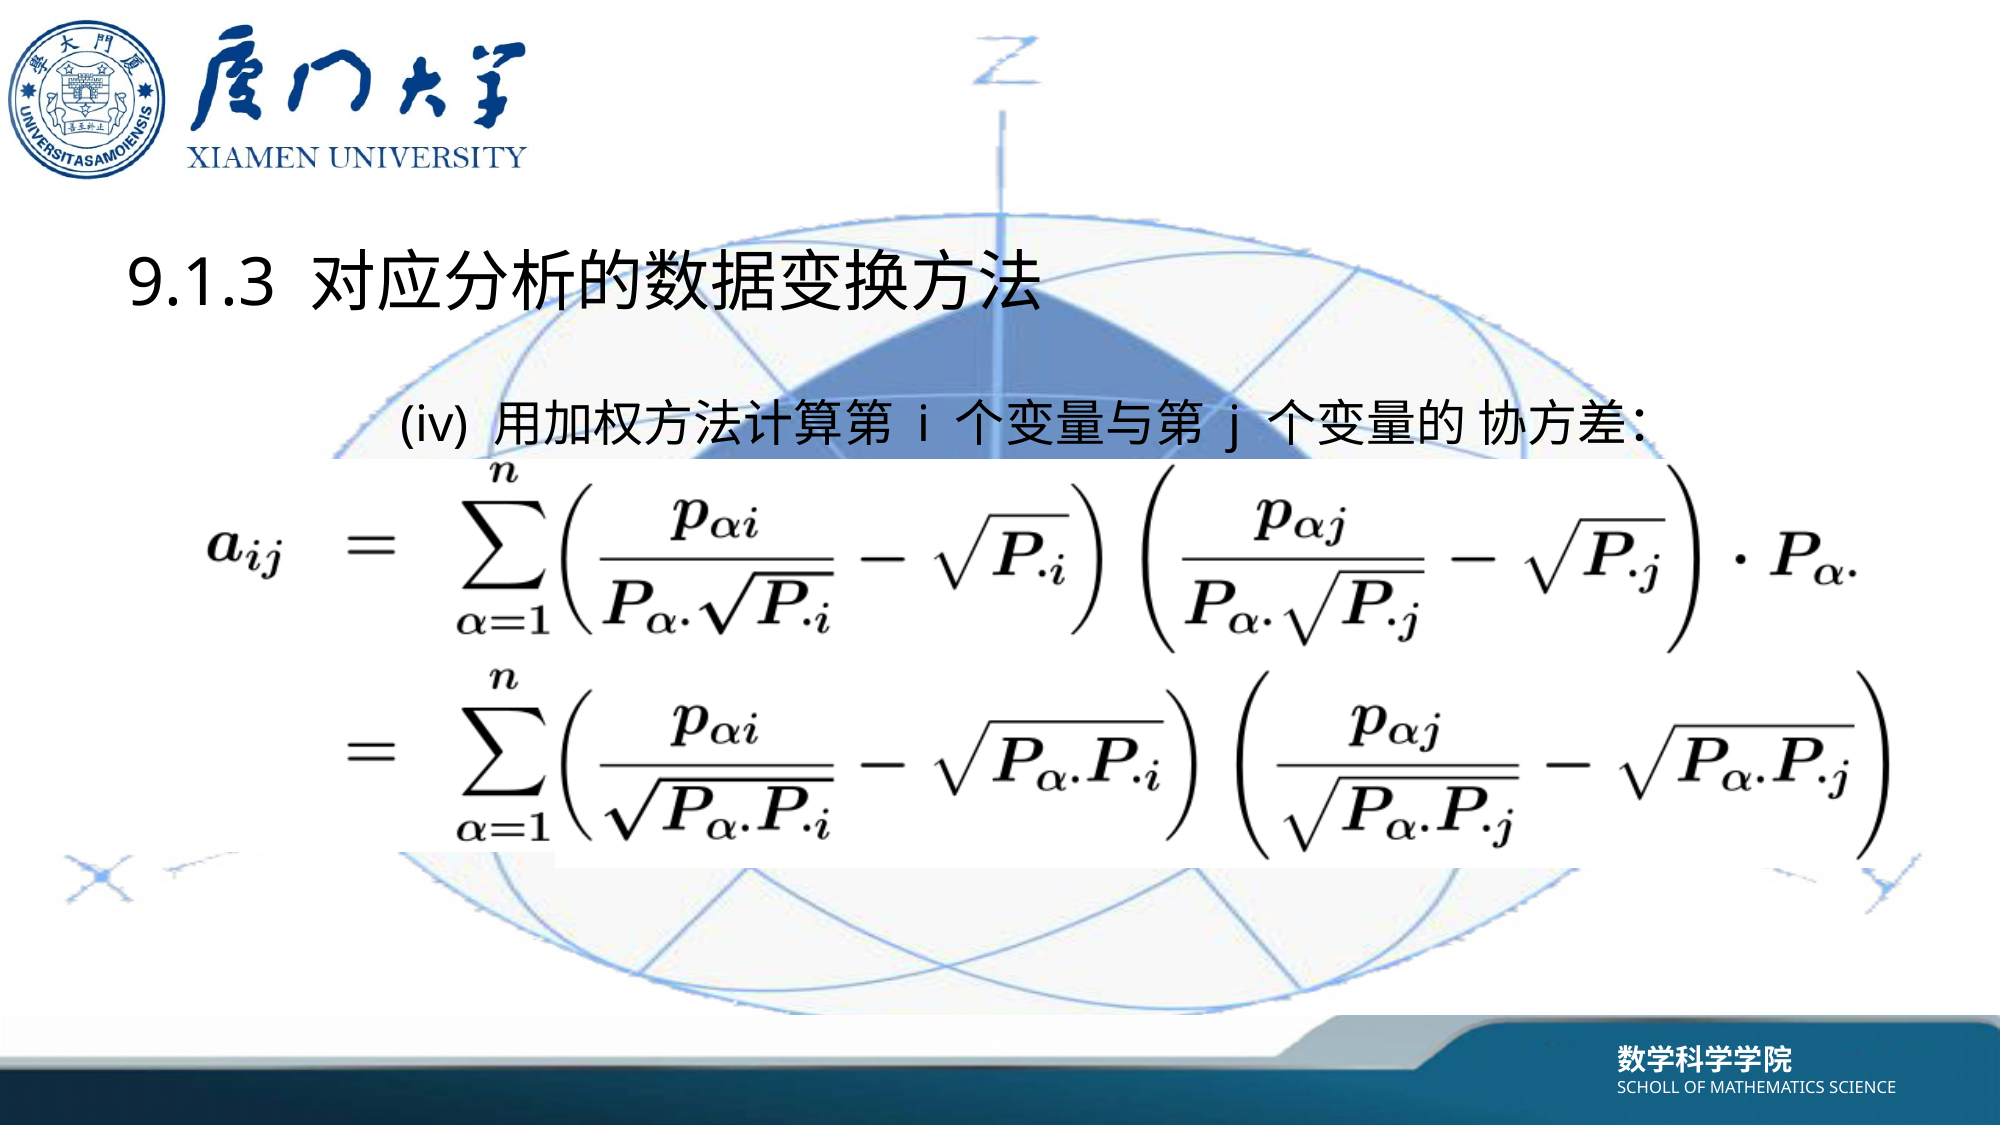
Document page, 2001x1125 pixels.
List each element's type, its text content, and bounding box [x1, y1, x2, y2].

subtitle (iv) 用加权方法计算第 i 个变量与第 j 个变量的 协方差： [285, 359, 1715, 459]
picture [0, 0, 556, 188]
picture [191, 459, 1894, 868]
picture [0, 1015, 2000, 1125]
title 9.3.3 典型相关分析方法 [0, 0, 2000, 1015]
subtitle (iv) 用加权方法计算第 i 个变量与第 j 个变量的 协方差： [285, 852, 1715, 977]
title 9.1.3 对应分析的数据变换方法 [111, 219, 1134, 328]
